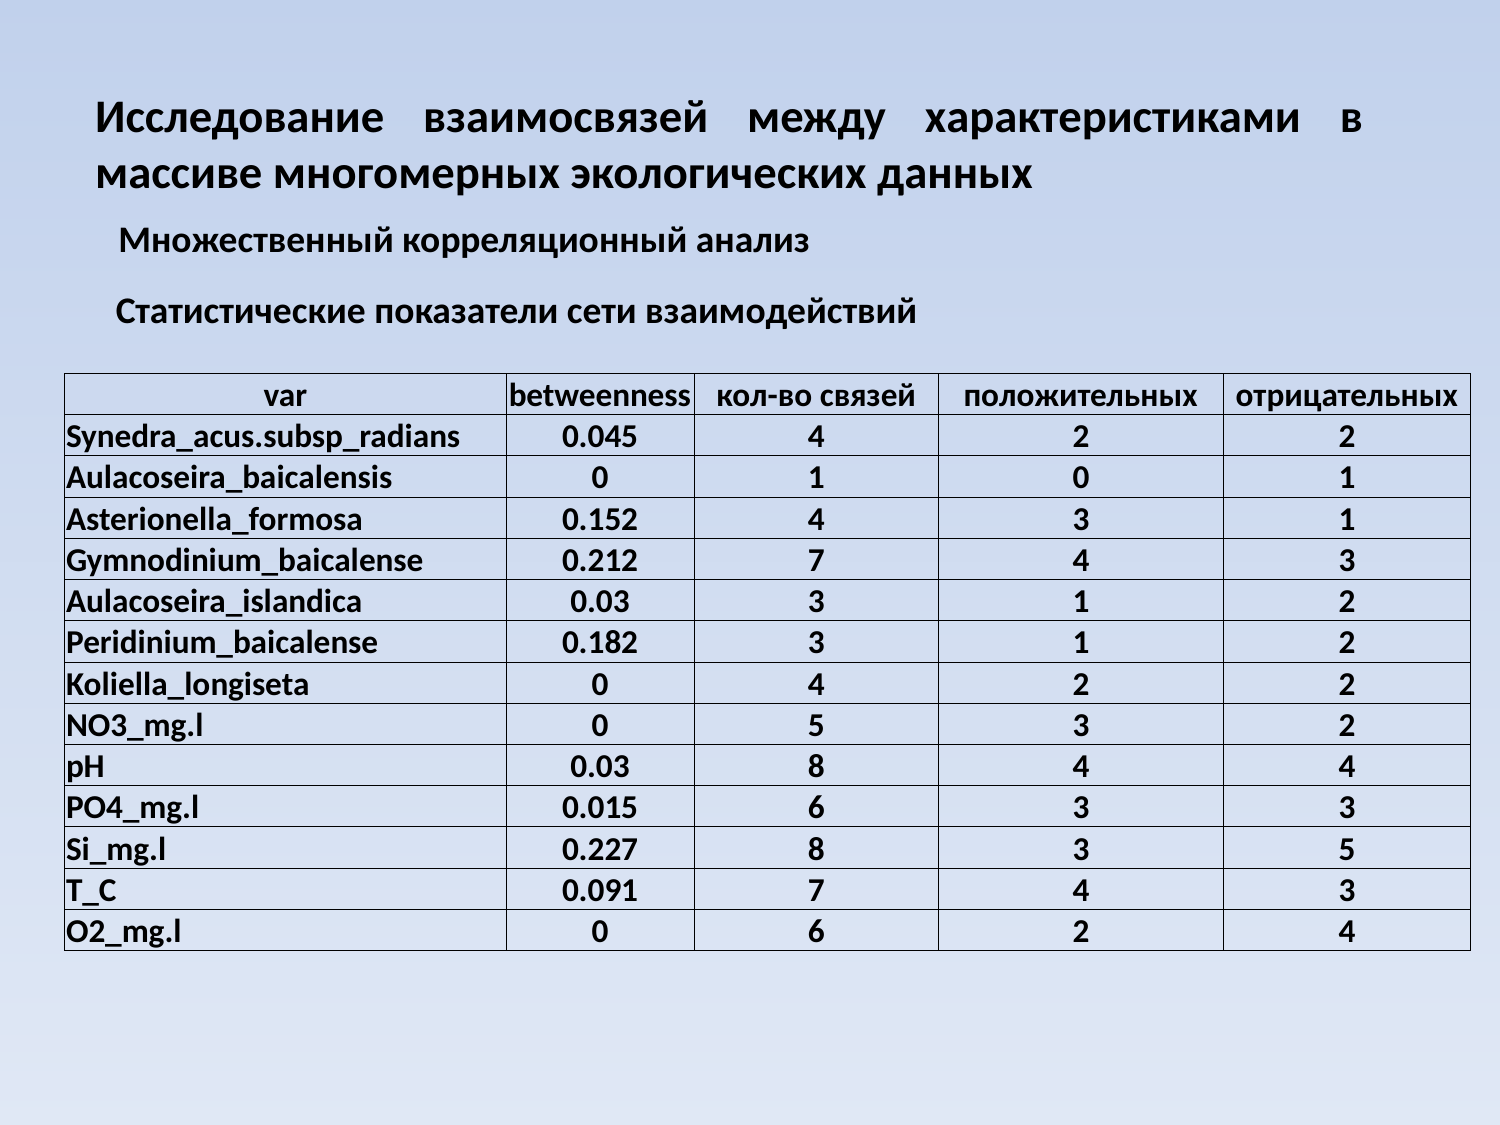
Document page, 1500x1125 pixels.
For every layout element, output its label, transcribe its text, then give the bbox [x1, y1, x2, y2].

table_cell T_C [65, 869, 506, 909]
table_cell 4 [695, 663, 938, 703]
table_cell 4 [1224, 910, 1470, 950]
table_cell 1 [939, 580, 1223, 620]
table_cell 6 [695, 910, 938, 950]
table_cell Peridinium_baicalense [65, 621, 506, 662]
table_cell 3 [1224, 539, 1470, 579]
table_header отрицательных [1224, 374, 1470, 414]
table_cell 3 [1224, 869, 1470, 909]
table_cell О2_mg.l [65, 910, 506, 950]
table_cell 1 [939, 621, 1223, 662]
table_cell Synedra_acus.subsp_radians [65, 415, 506, 455]
table_cell 0 [939, 456, 1223, 497]
table_cell 3 [1224, 786, 1470, 826]
table_header положительных [939, 374, 1223, 414]
table_cell 0.182 [507, 621, 694, 662]
table_cell 4 [1224, 745, 1470, 785]
table_cell pH [65, 745, 506, 785]
table_header betweenness [507, 374, 694, 414]
table_cell 0.015 [507, 786, 694, 826]
table_cell 1 [1224, 456, 1470, 497]
table_cell 3 [939, 786, 1223, 826]
table_cell 4 [939, 745, 1223, 785]
table_cell 0.152 [507, 498, 694, 538]
table_cell 3 [939, 498, 1223, 538]
table_cell 3 [939, 704, 1223, 744]
table_cell PO4_mg.l [65, 786, 506, 826]
table_cell 0.045 [507, 415, 694, 455]
text_box Множественный корреляционный анализ [103, 208, 826, 268]
table_cell 4 [939, 539, 1223, 579]
table_cell NO3_mg.l [65, 704, 506, 744]
table_cell 2 [1224, 580, 1470, 620]
table_cell 8 [695, 745, 938, 785]
table_cell Asterionella_formosa [65, 498, 506, 538]
table_cell 0 [507, 456, 694, 497]
text_box Статистические показатели сети взаимодействий [101, 278, 1483, 339]
table_cell 3 [695, 580, 938, 620]
table_cell 4 [939, 869, 1223, 909]
table_cell 5 [695, 704, 938, 744]
table_cell Koliella_longiseta [65, 663, 506, 703]
table_cell 0.091 [507, 869, 694, 909]
table_cell 2 [1224, 415, 1470, 455]
table_cell 3 [939, 827, 1223, 868]
table_cell 6 [695, 786, 938, 826]
table_cell 0 [507, 910, 694, 950]
table_cell 0 [507, 704, 694, 744]
table_header кол-во связей [695, 374, 938, 414]
table_cell Aulacoseira_baicalensis [65, 456, 506, 497]
table_header var [65, 374, 506, 414]
table_cell 2 [939, 415, 1223, 455]
table_cell 0.212 [507, 539, 694, 579]
table_cell 8 [695, 827, 938, 868]
table_cell Si_mg.l [65, 827, 506, 868]
table_cell 0 [507, 663, 694, 703]
table_cell 1 [695, 456, 938, 497]
table_cell 4 [695, 415, 938, 455]
table_cell 4 [695, 498, 938, 538]
table_cell 2 [1224, 663, 1470, 703]
table_cell 2 [1224, 704, 1470, 744]
table_cell 1 [1224, 498, 1470, 538]
table_cell 5 [1224, 827, 1470, 868]
table_cell 0.03 [507, 580, 694, 620]
table_cell 7 [695, 869, 938, 909]
table_cell 7 [695, 539, 938, 579]
table_cell 3 [695, 621, 938, 662]
table_cell Aulacoseira_islandica [65, 580, 506, 620]
table_cell 2 [1224, 621, 1470, 662]
table_cell Gymnodinium_baicalense [65, 539, 506, 579]
list Исследование взаимосвязей между характеристиками в массиве многомерных экологических данных [29, 78, 1380, 209]
table_cell 0.227 [507, 827, 694, 868]
table_cell 2 [939, 910, 1223, 950]
table_cell 0.03 [507, 745, 694, 785]
table_cell 2 [939, 663, 1223, 703]
